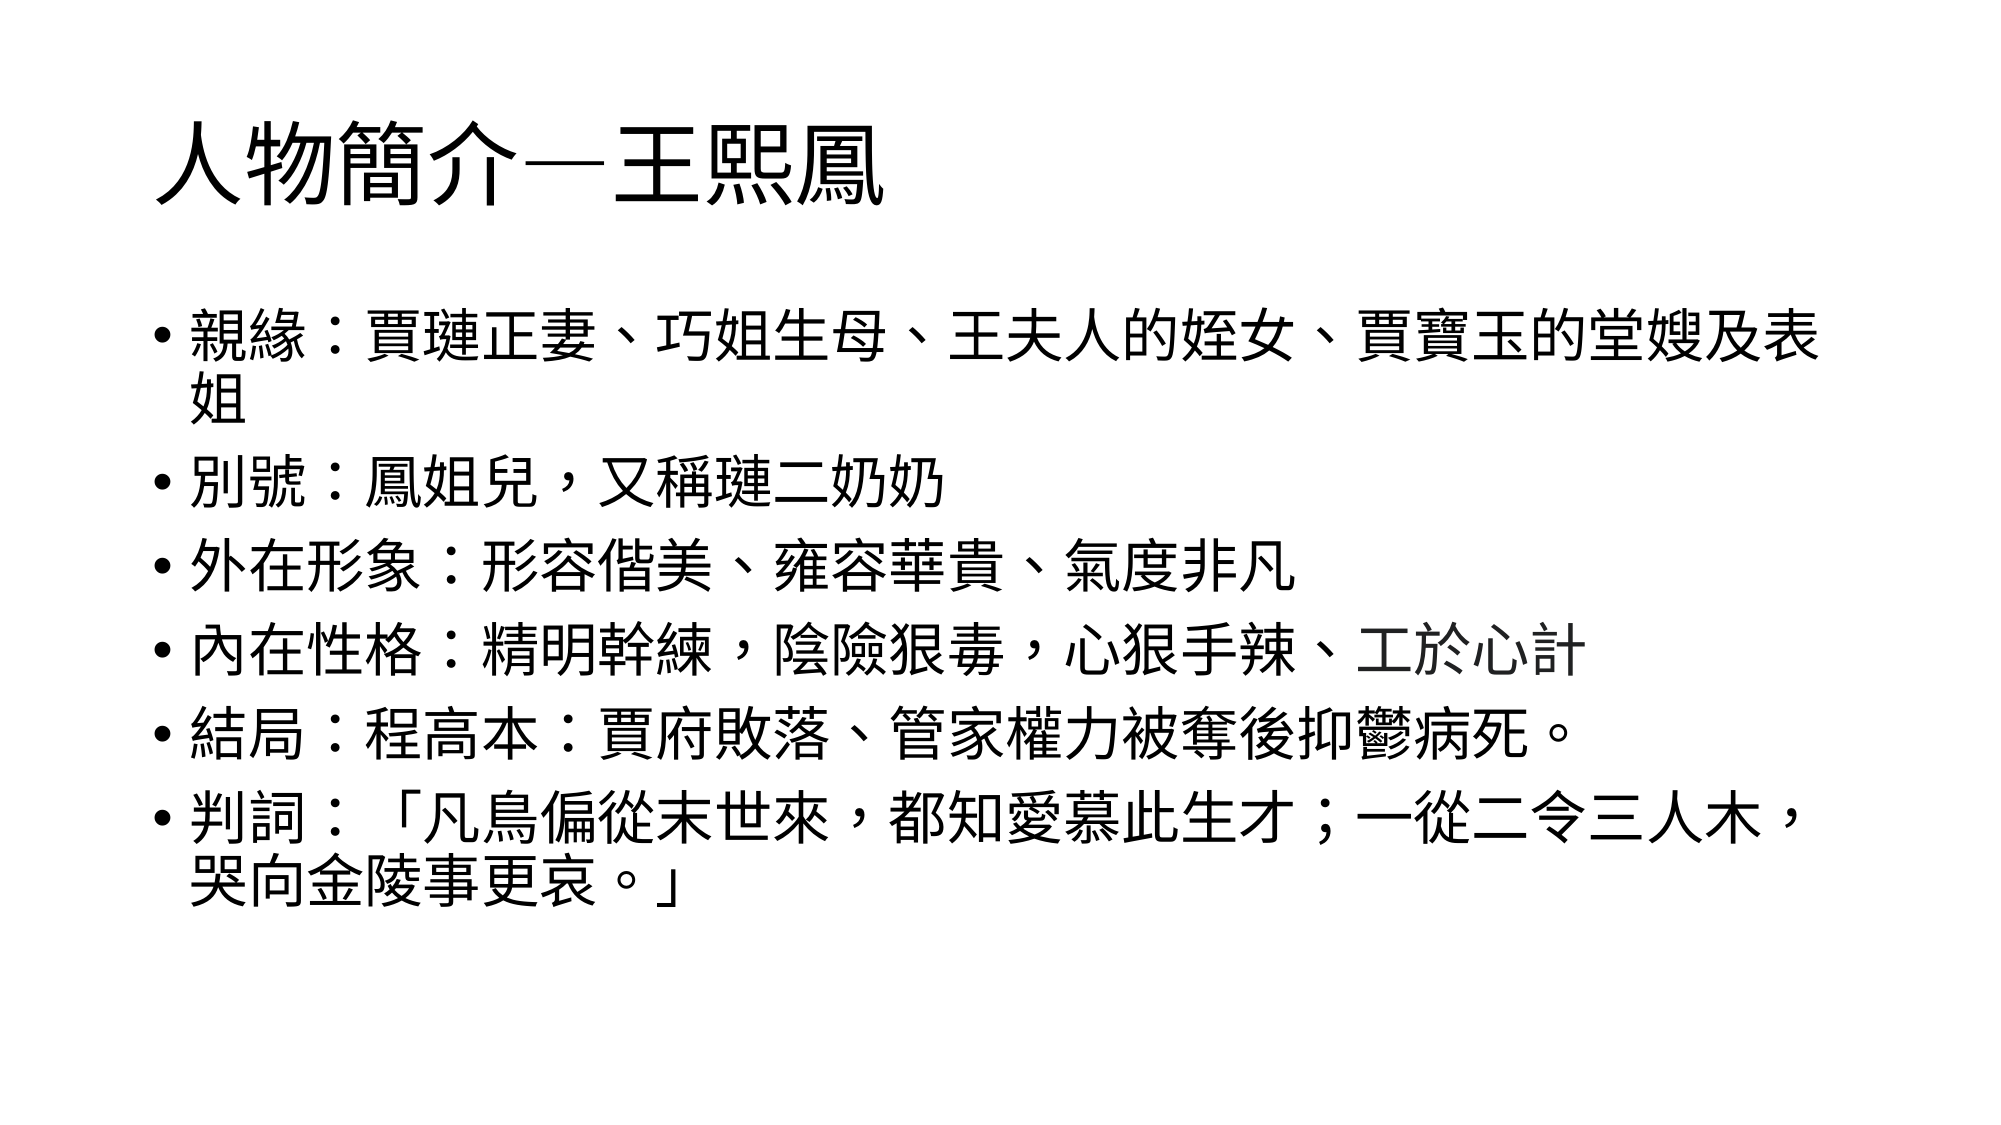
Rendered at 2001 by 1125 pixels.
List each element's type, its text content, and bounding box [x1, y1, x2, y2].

title 人物簡介—王熙鳳 [137, 59, 1863, 278]
list 親緣：賈璉正妻、巧姐生母、王夫人的姪女、賈寶玉的堂嫂及表姐 別號：鳳姐兒，又稱璉二奶奶 外在形象：形容偕美、雍容華貴、氣度非凡 內在性格：精明幹練，陰險狠毒，心狠手辣、工於心計 結局：程高本：賈府敗落、管家權力被奪後抑鬱病死。 判詞：「凡鳥偏從末世來，都知愛慕此生才；一從二令三人木，哭向金陵事更哀。」 [137, 299, 1863, 1014]
